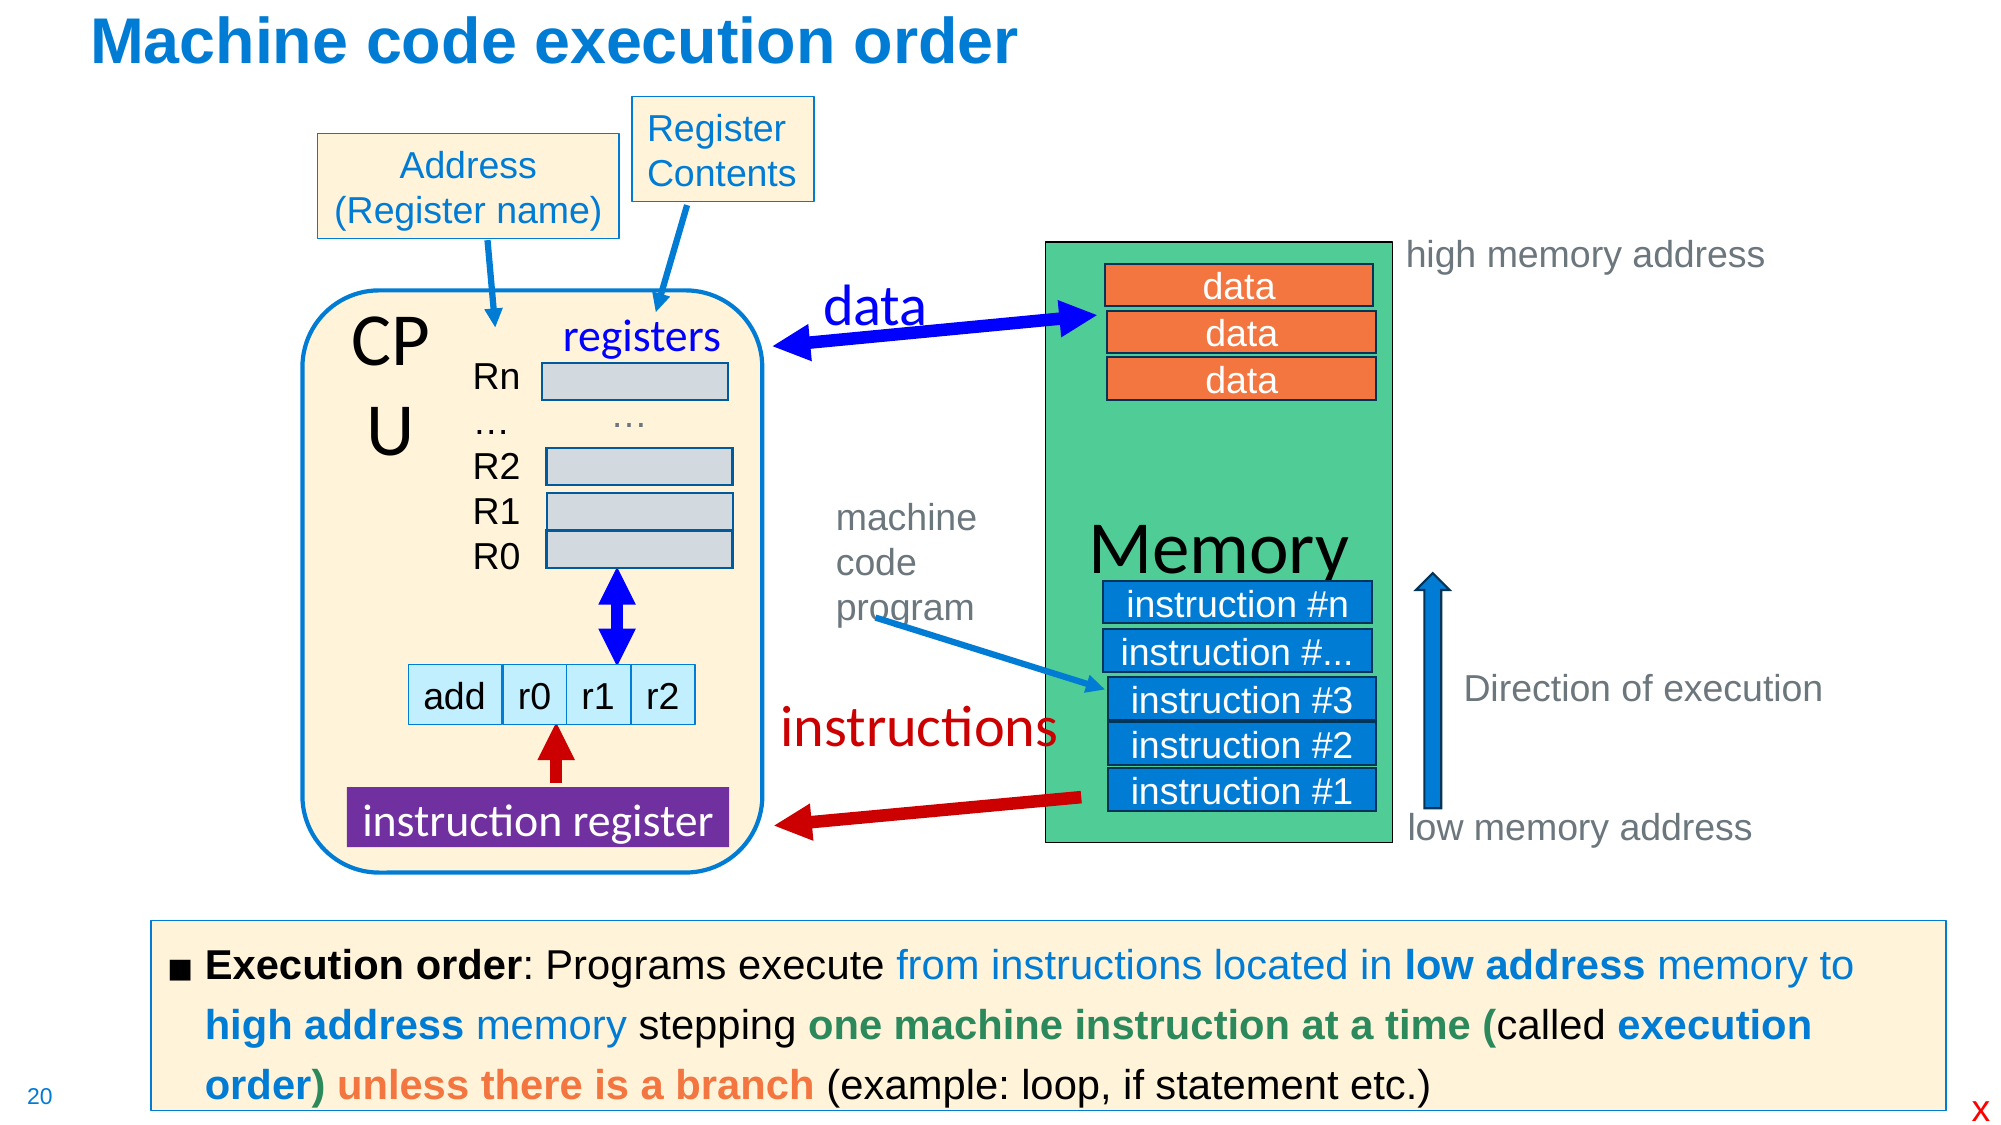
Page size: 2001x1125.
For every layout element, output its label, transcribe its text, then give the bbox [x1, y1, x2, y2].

text_box low memory address [1392, 795, 1772, 856]
text_box data [1104, 263, 1374, 307]
text_box r0 [502, 664, 566, 720]
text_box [772, 314, 1098, 347]
text_box instruction #... [1110, 629, 1372, 672]
text_box Memory [1045, 242, 1393, 843]
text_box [773, 796, 1082, 826]
text_box instruction #n [1103, 580, 1372, 624]
text_box machine code program [820, 485, 1068, 636]
text_box instruction #3 [1107, 677, 1377, 720]
text_box CPU [336, 280, 446, 369]
text_box Address (Register name) [317, 133, 620, 239]
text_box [487, 239, 496, 328]
text_box r2 [631, 676, 696, 720]
text_box [1415, 573, 1450, 809]
text_box high memory address [1390, 221, 1786, 282]
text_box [346, 722, 730, 848]
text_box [655, 204, 688, 313]
title Machine code execution order [75, 0, 1801, 86]
text_box x [1956, 1076, 2000, 1125]
text_box Rn … R2 R1 R0 [457, 344, 524, 585]
text_box add [408, 664, 502, 720]
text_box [875, 617, 1105, 690]
text_box data [1107, 310, 1377, 354]
text_box r1 [566, 676, 631, 720]
text_box Register Contents [632, 96, 814, 202]
text_box instruction #1 [1107, 768, 1377, 811]
text_box data [695, 256, 1056, 347]
text_box Direction of execution [1448, 656, 1843, 717]
text_box instructions [763, 676, 1100, 767]
text_box instruction #2 [1107, 722, 1377, 765]
text_box data [1107, 357, 1377, 400]
text_box [302, 290, 763, 873]
list Execution order: Programs execute from instructions located in low address memory to high address memory stepping one machine instruction at a time (called execution order) unless there is a branch (example: loop, if statement etc.) [151, 920, 1947, 1111]
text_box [529, 301, 755, 667]
